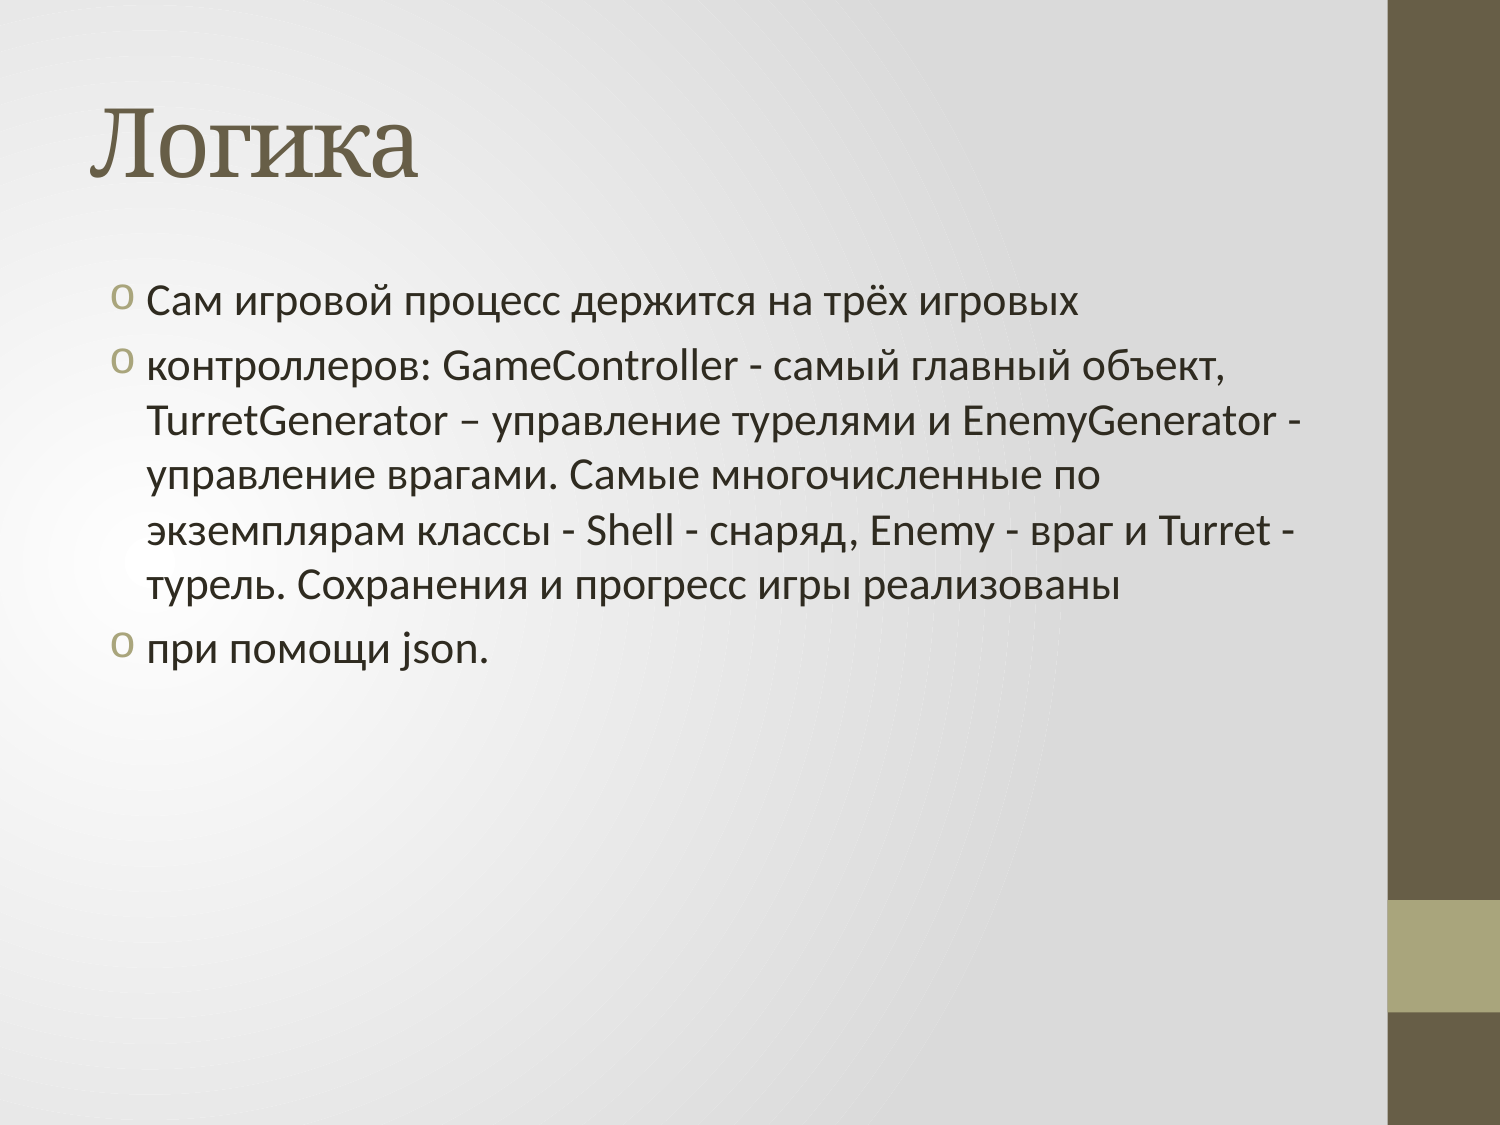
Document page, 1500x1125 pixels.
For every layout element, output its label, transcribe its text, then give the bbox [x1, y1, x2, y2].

list Сам игровой процесс держится на трёх игровых контроллеров: GameController - самый главный объект, TurretGenerator – управление турелями и EnemyGenerator - управление врагами. Самые многочисленные по экземплярам классы - Shell - снаряд, Enemy - враг и Turret - турель. Сохранения и прогресс игры реализованы при помощи json. [75, 262, 1325, 1050]
title Логика [75, 45, 1325, 233]
